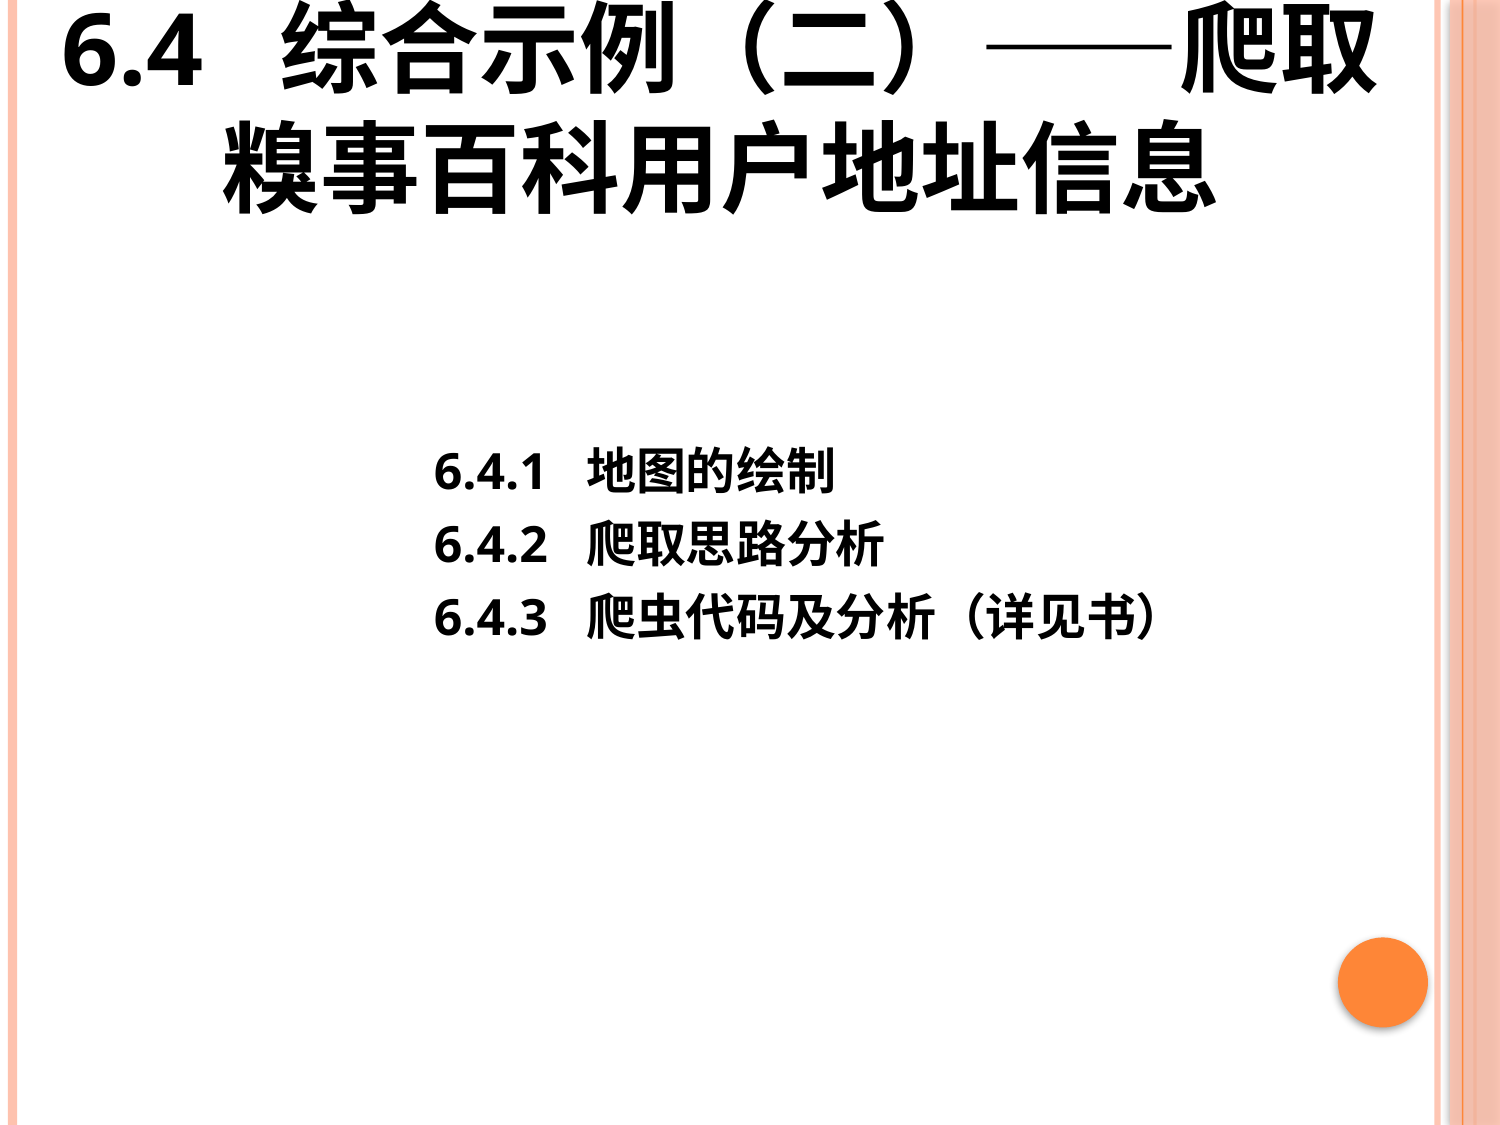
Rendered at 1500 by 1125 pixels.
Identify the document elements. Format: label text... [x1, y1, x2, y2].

list 6.4.1 地图的绘制 6.4.2 爬取思路分析 6.4.3 爬虫代码及分析（详见书） [419, 432, 1300, 1062]
title 6.4 综合示例（二）——爬取糗事百科用户地址信息 [29, 45, 1412, 233]
